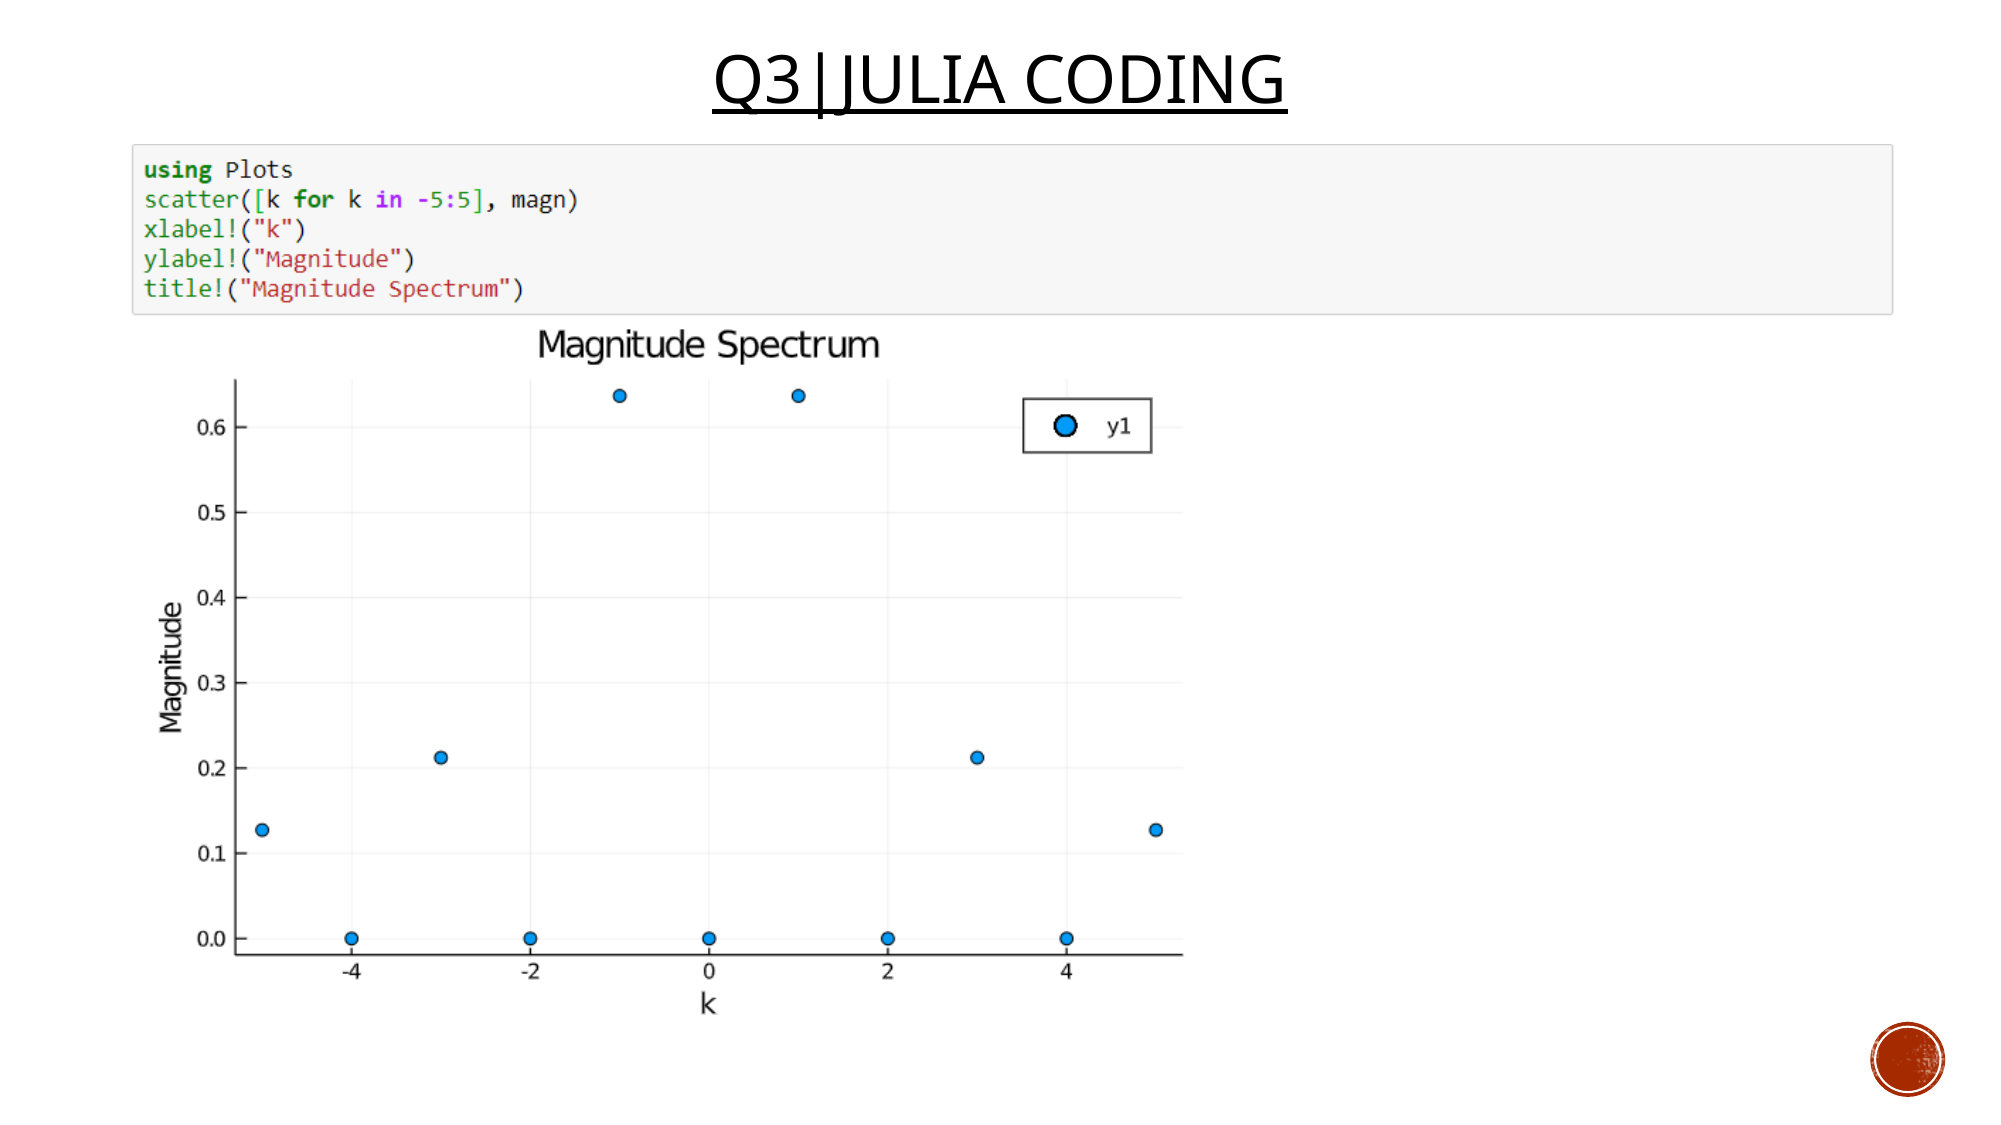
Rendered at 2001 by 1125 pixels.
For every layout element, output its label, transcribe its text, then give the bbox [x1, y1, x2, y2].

picture [125, 144, 1901, 1021]
title Q3|JULIA CODING [185, 0, 1815, 143]
